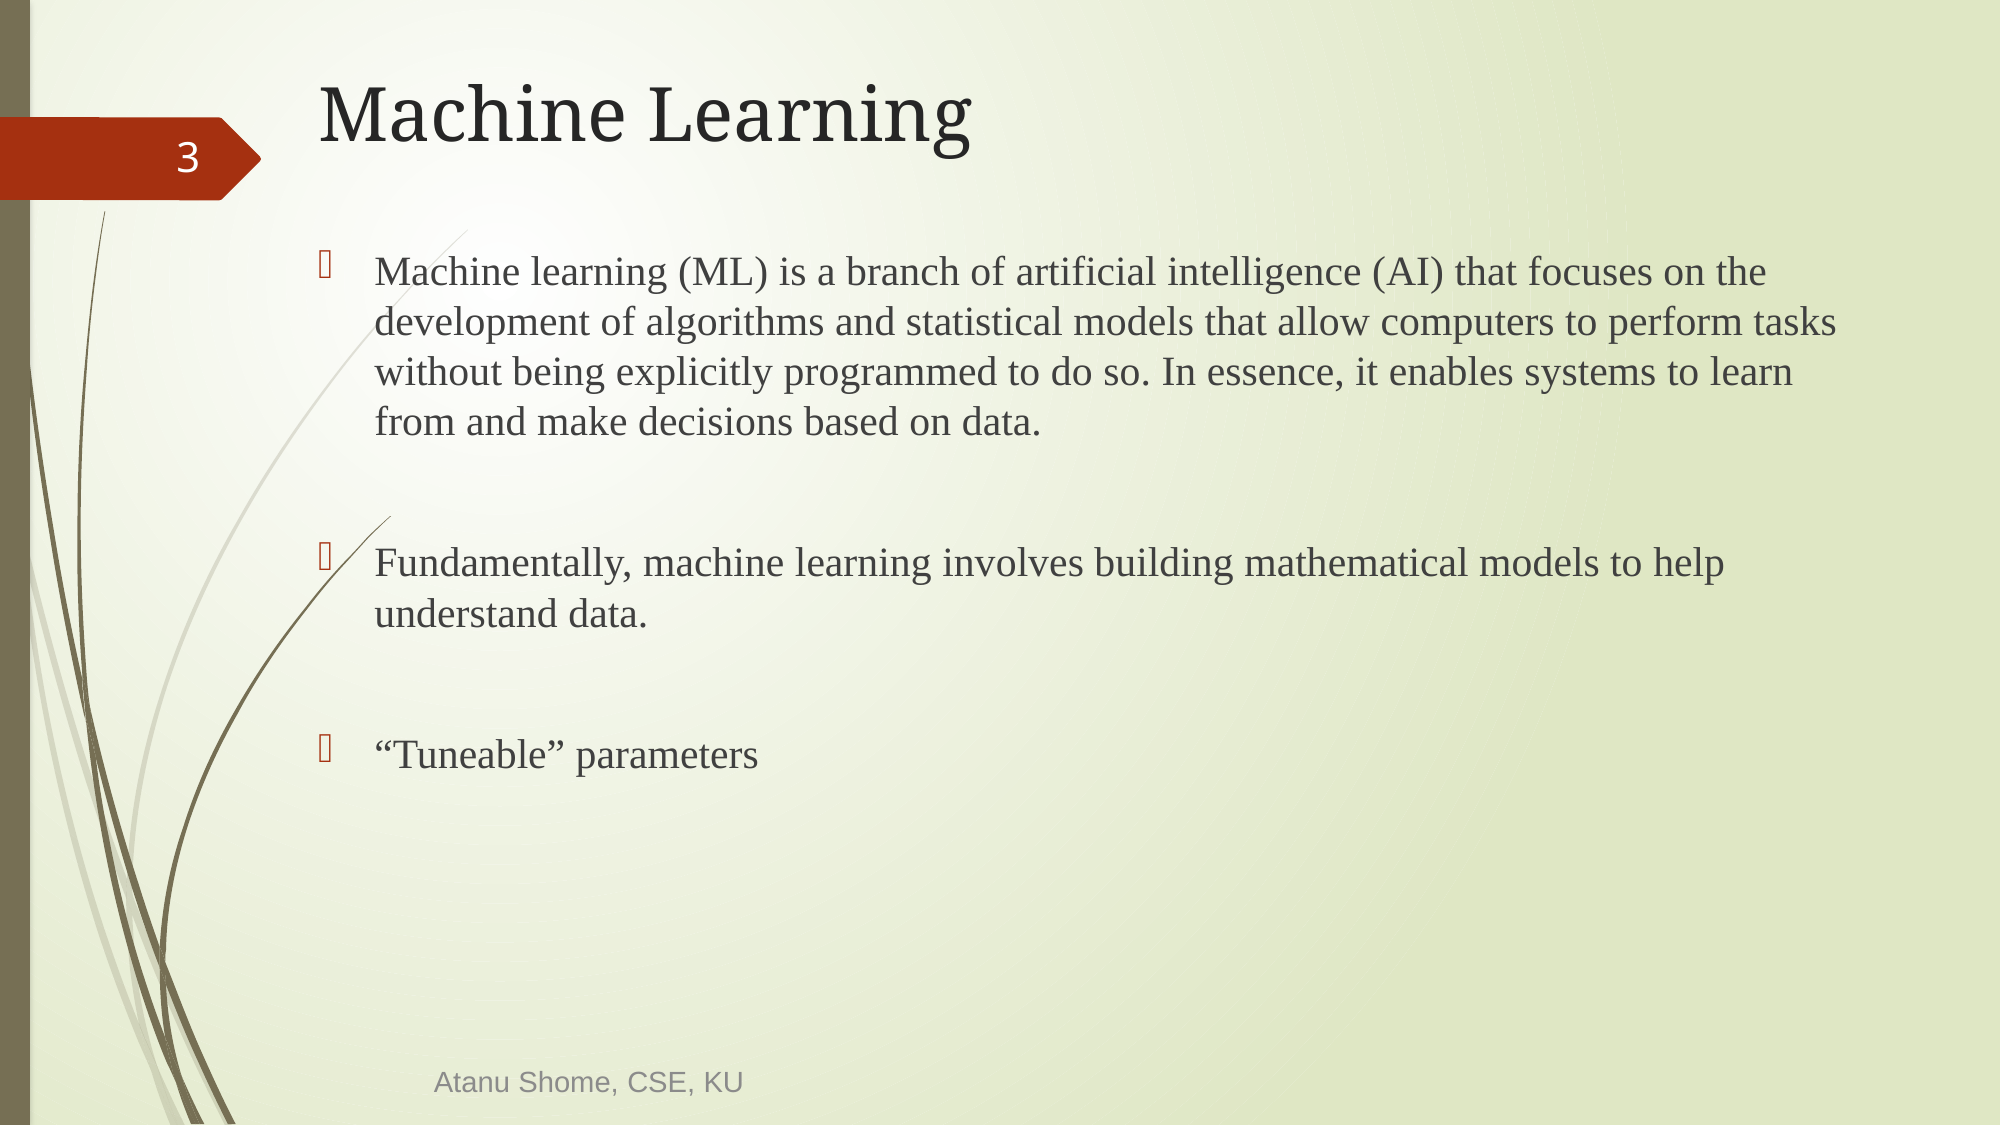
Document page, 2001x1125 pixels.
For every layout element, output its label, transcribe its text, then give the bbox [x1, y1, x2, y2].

title Machine Learning [303, 58, 1888, 201]
list Machine learning (ML) is a branch of artificial intelligence (AI) that focuses on the development of algorithms and statistical models that allow computers to perform tasks without being explicitly programmed to do so. In essence, it enables systems to learn from and make decisions based on data. Fundamentally, machine learning involves building mathematical models to help understand data. “Tuneable” parameters [303, 235, 1888, 1028]
footer Atanu Shome, CSE, KU [418, 1050, 1669, 1111]
slide_number 3 [87, 129, 216, 190]
